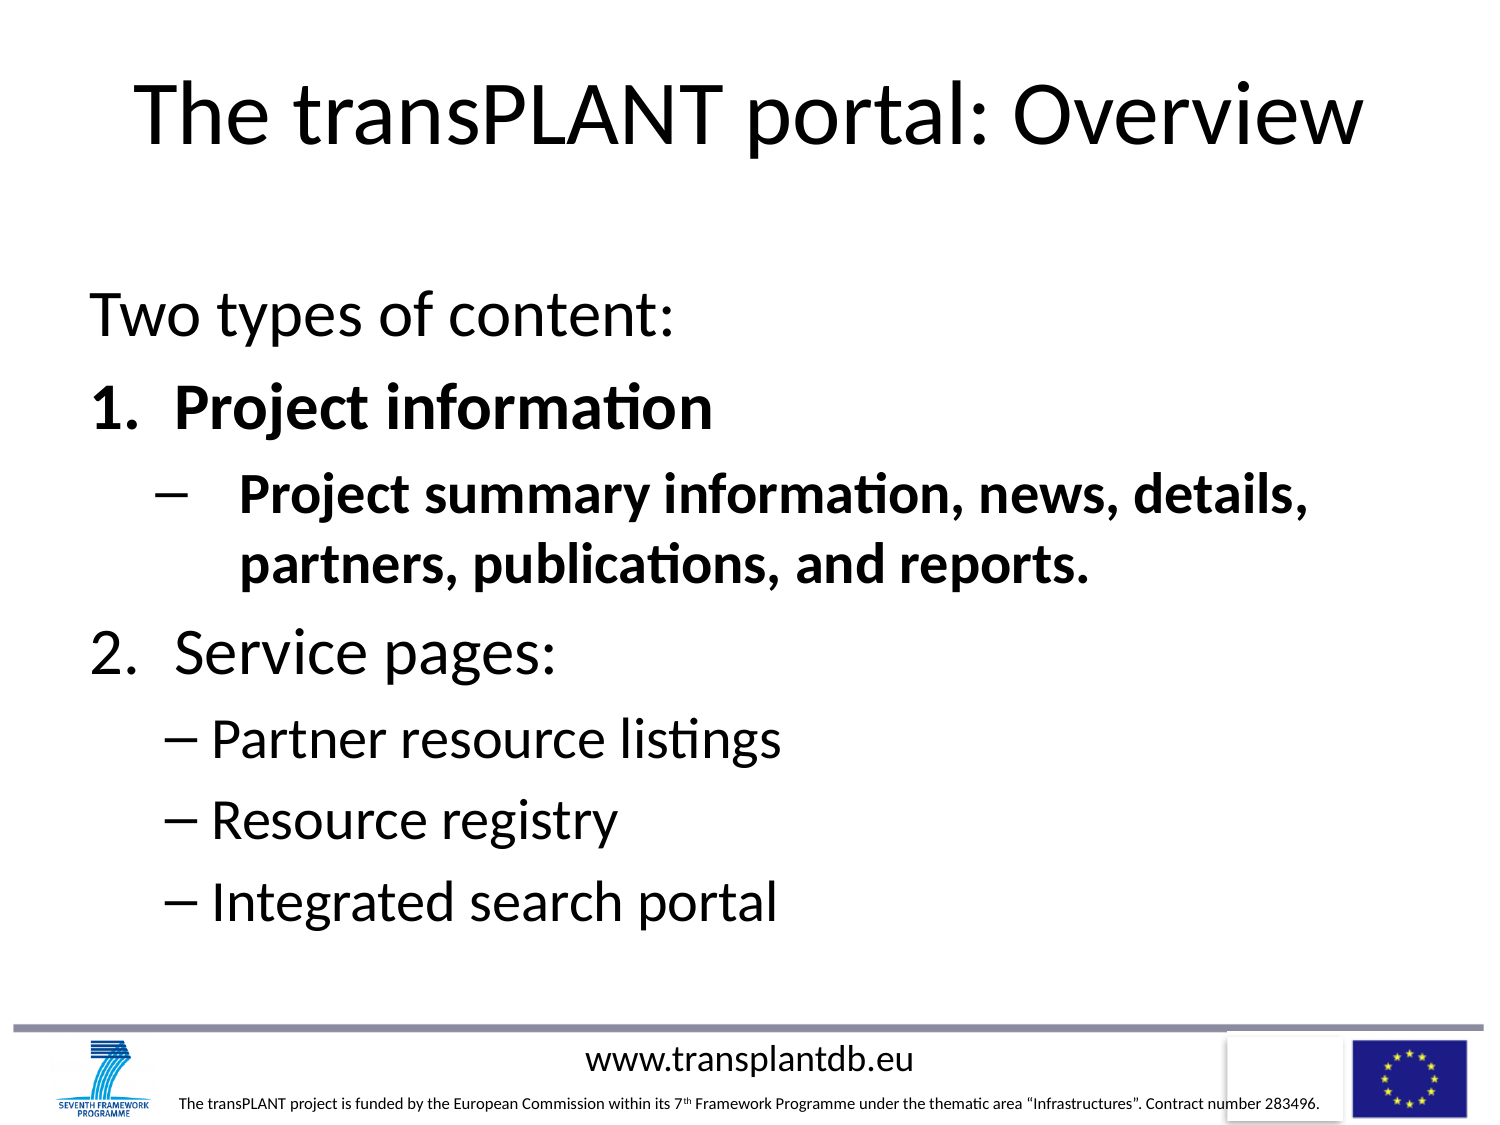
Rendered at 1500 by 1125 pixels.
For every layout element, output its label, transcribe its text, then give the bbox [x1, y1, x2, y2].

list Two types of content: Project information Project summary information, news, details, partners, publications, and reports. Service pages: Partner resource listings Resource registry Integrated search portal [75, 262, 1425, 1005]
title The transPLANT portal: Overview [75, 45, 1425, 233]
picture [6, 1015, 1500, 1125]
